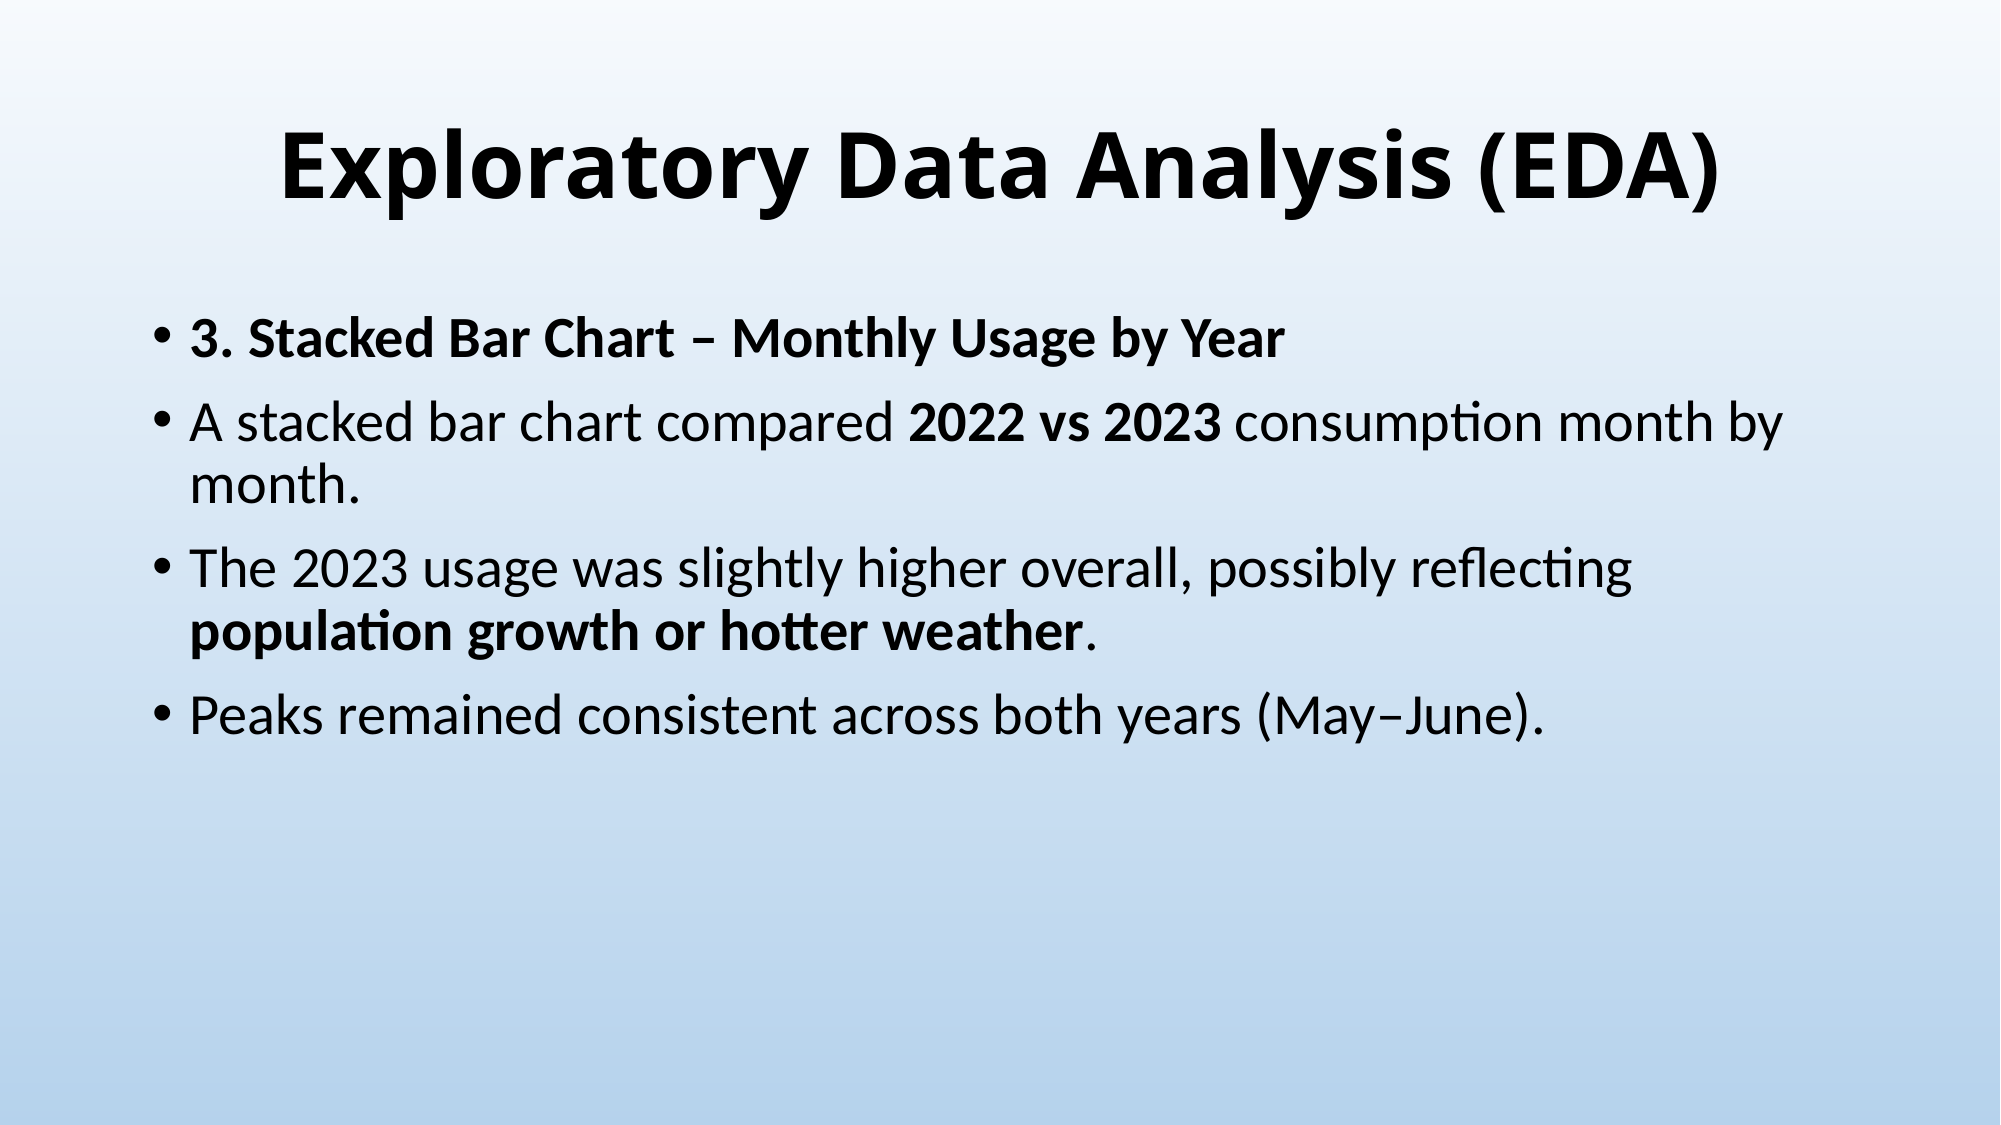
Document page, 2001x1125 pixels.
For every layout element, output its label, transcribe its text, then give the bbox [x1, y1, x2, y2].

list 3. Stacked Bar Chart – Monthly Usage by Year A stacked bar chart compared 2022 vs 2023 consumption month by month. The 2023 usage was slightly higher overall, possibly reflecting population growth or hotter weather. Peaks remained consistent across both years (May–June). [137, 299, 1863, 1014]
title Exploratory Data Analysis (EDA) [137, 59, 1863, 278]
